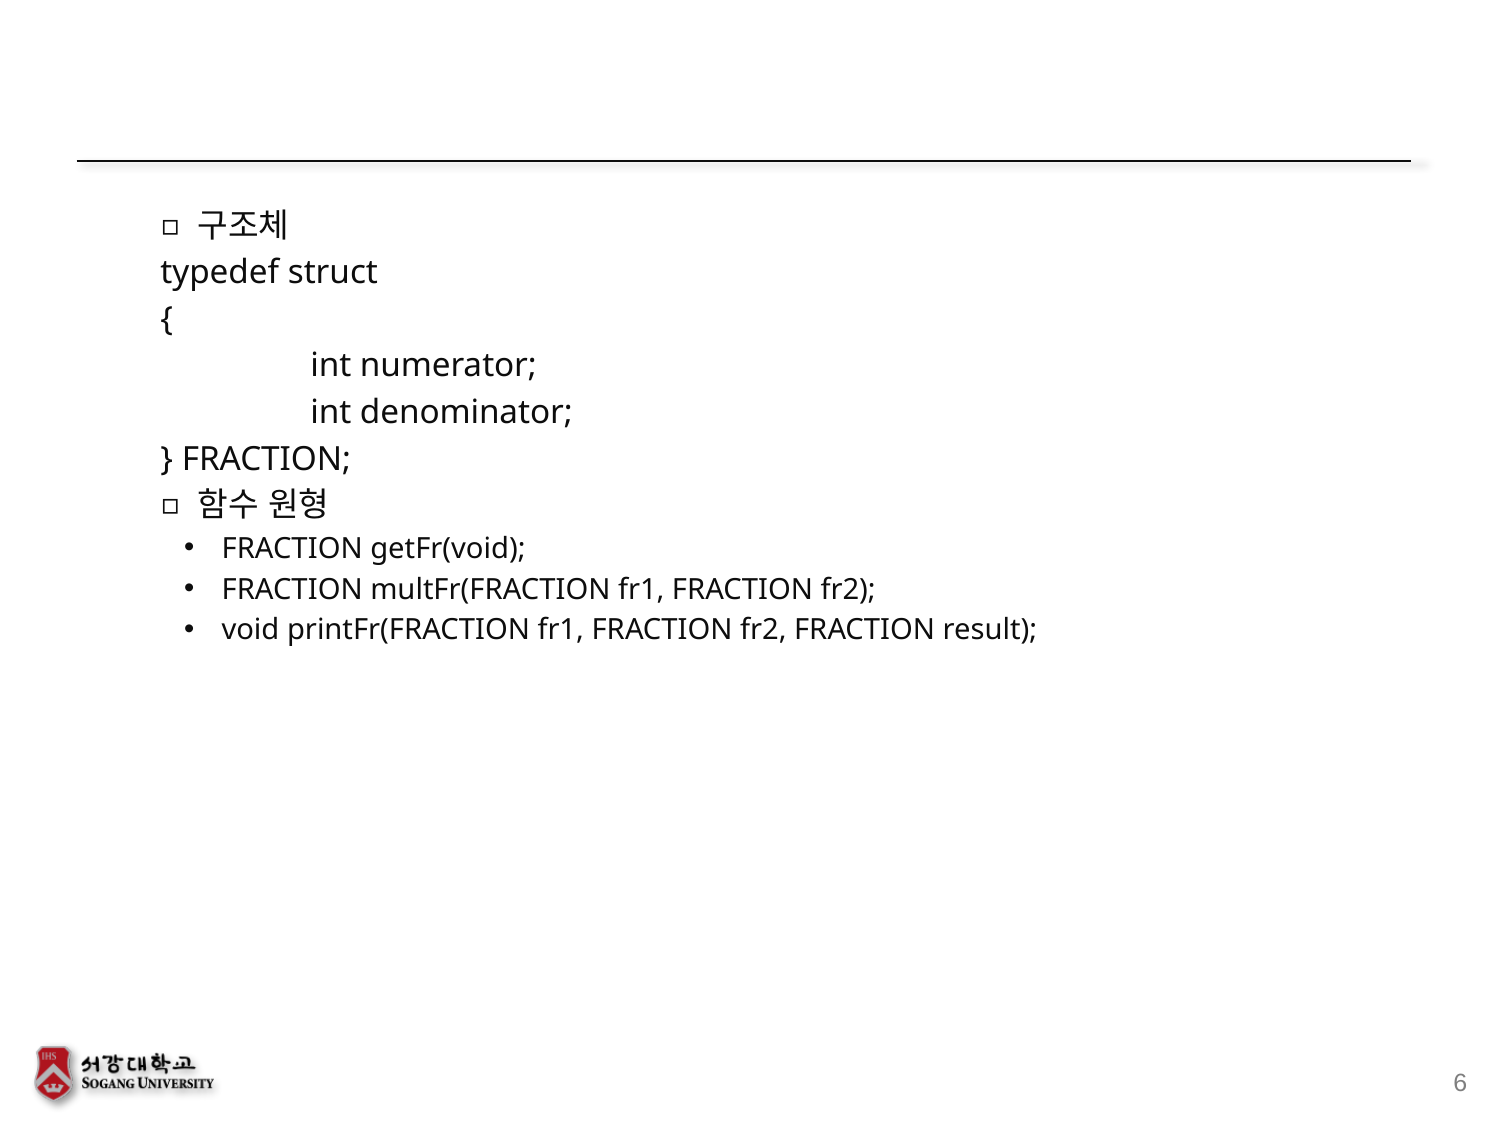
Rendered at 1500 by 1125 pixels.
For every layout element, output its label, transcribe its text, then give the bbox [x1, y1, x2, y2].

list 구조체 typedef struct { int numerator; int denominator; } FRACTION; 함수 원형 FRACTION getFr(void); FRACTION multFr(FRACTION fr1, FRACTION fr2); void printFr(FRACTION fr1, FRACTION fr2, FRACTION result); [76, 196, 1436, 1059]
slide_number 6 [1139, 1058, 1483, 1101]
picture [34, 1046, 214, 1102]
